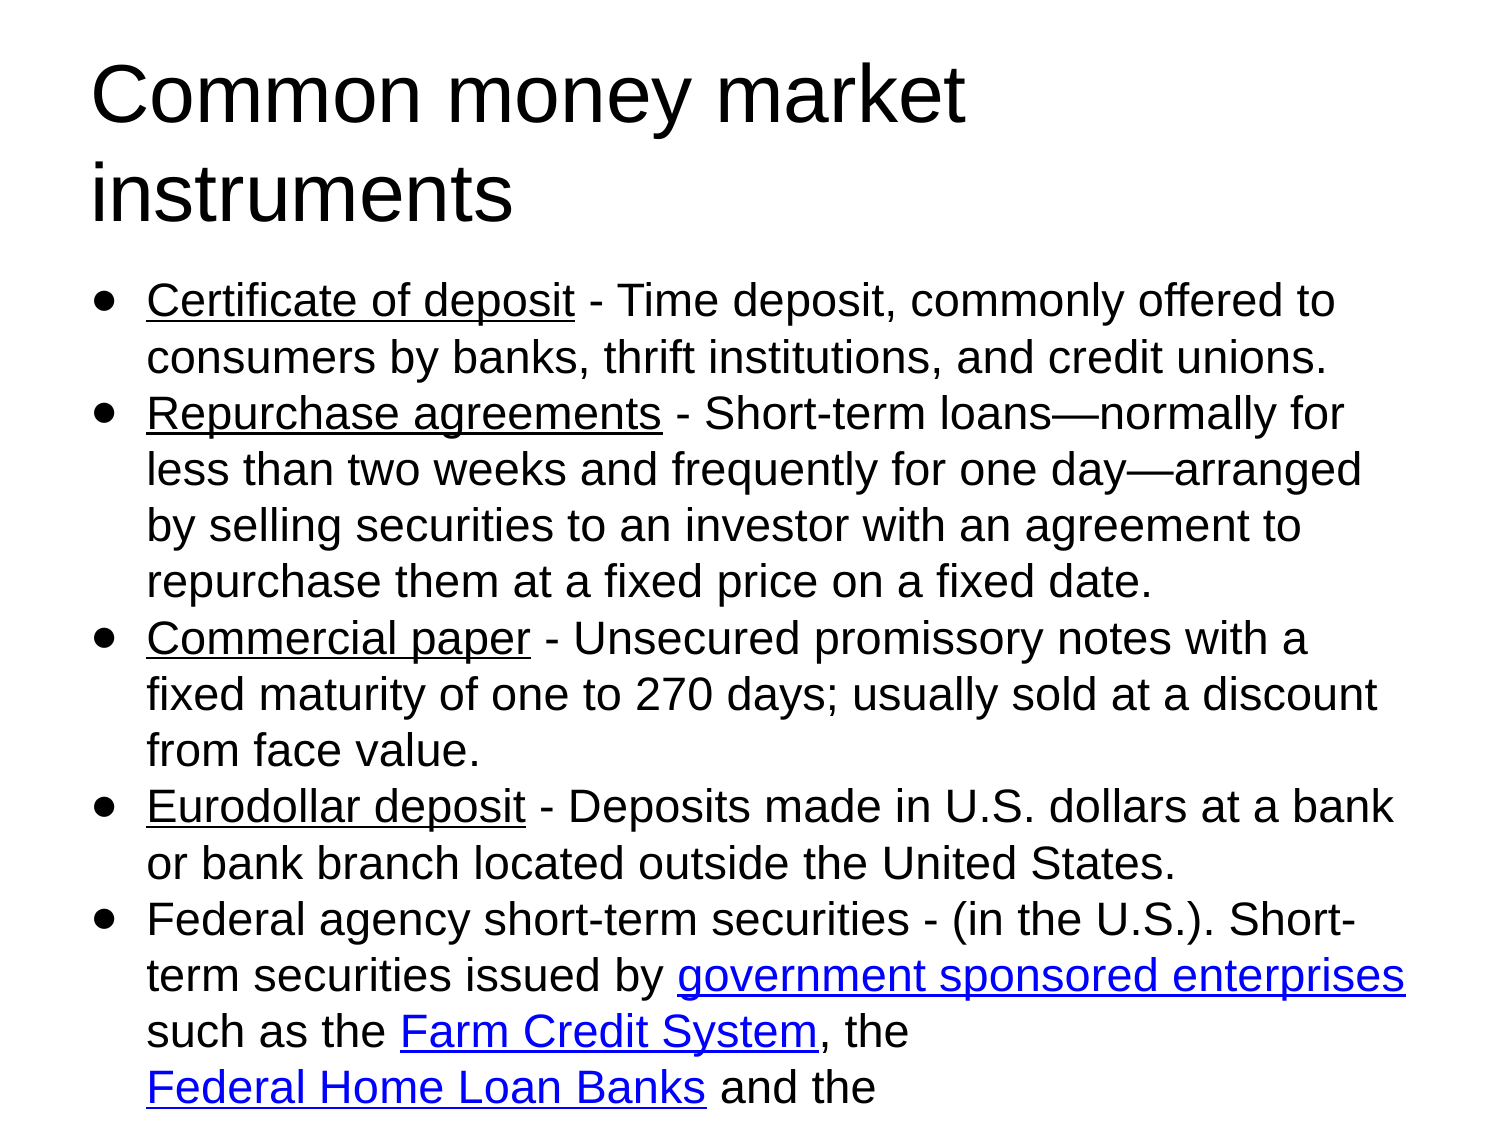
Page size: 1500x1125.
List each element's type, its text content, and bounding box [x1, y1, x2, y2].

title Common money market instruments [75, 45, 1425, 233]
list Certificate of deposit - Time deposit, commonly offered to consumers by banks, thrift institutions, and credit unions. Repurchase agreements - Short-term loans—normally for less than two weeks and frequently for one day—arranged by selling securities to an investor with an agreement to repurchase them at a fixed price on a fixed date. Commercial paper - Unsecured promissory notes with a fixed maturity of one to 270 days; usually sold at a discount from face value. Eurodollar deposit - Deposits made in U.S. dollars at a bank or bank branch located outside the United States. Federal agency short-term securities - (in the U.S.). Short-term securities issued by government sponsored enterprises such as the Farm Credit System, the Federal Home Loan Banks and the Federal National Mortgage Association. [75, 262, 1425, 1005]
